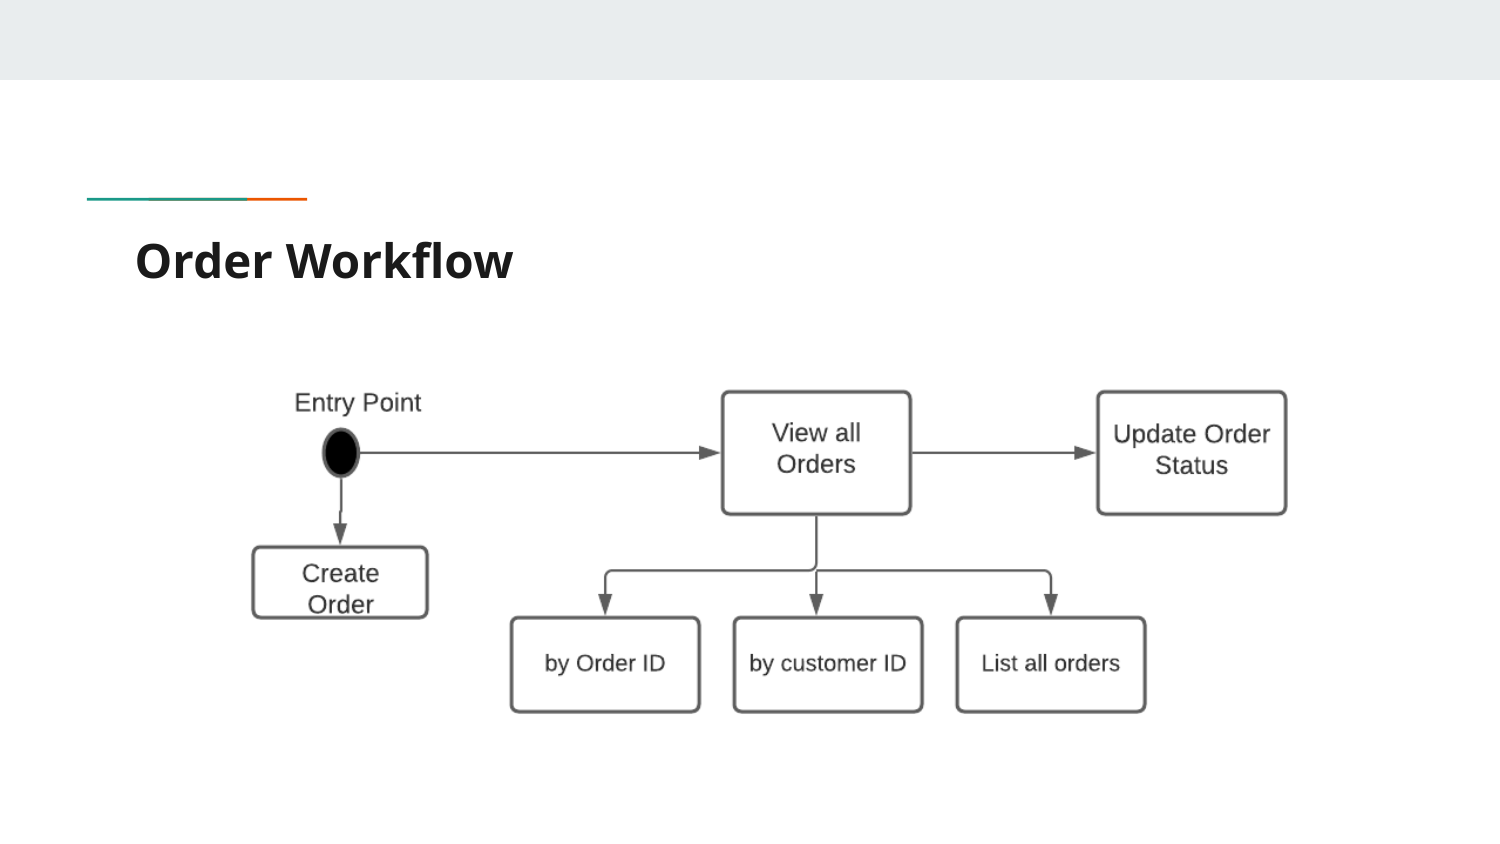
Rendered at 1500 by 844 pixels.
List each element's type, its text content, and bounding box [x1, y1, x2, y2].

title Order Workflow [119, 216, 1381, 305]
picture [176, 340, 1363, 754]
